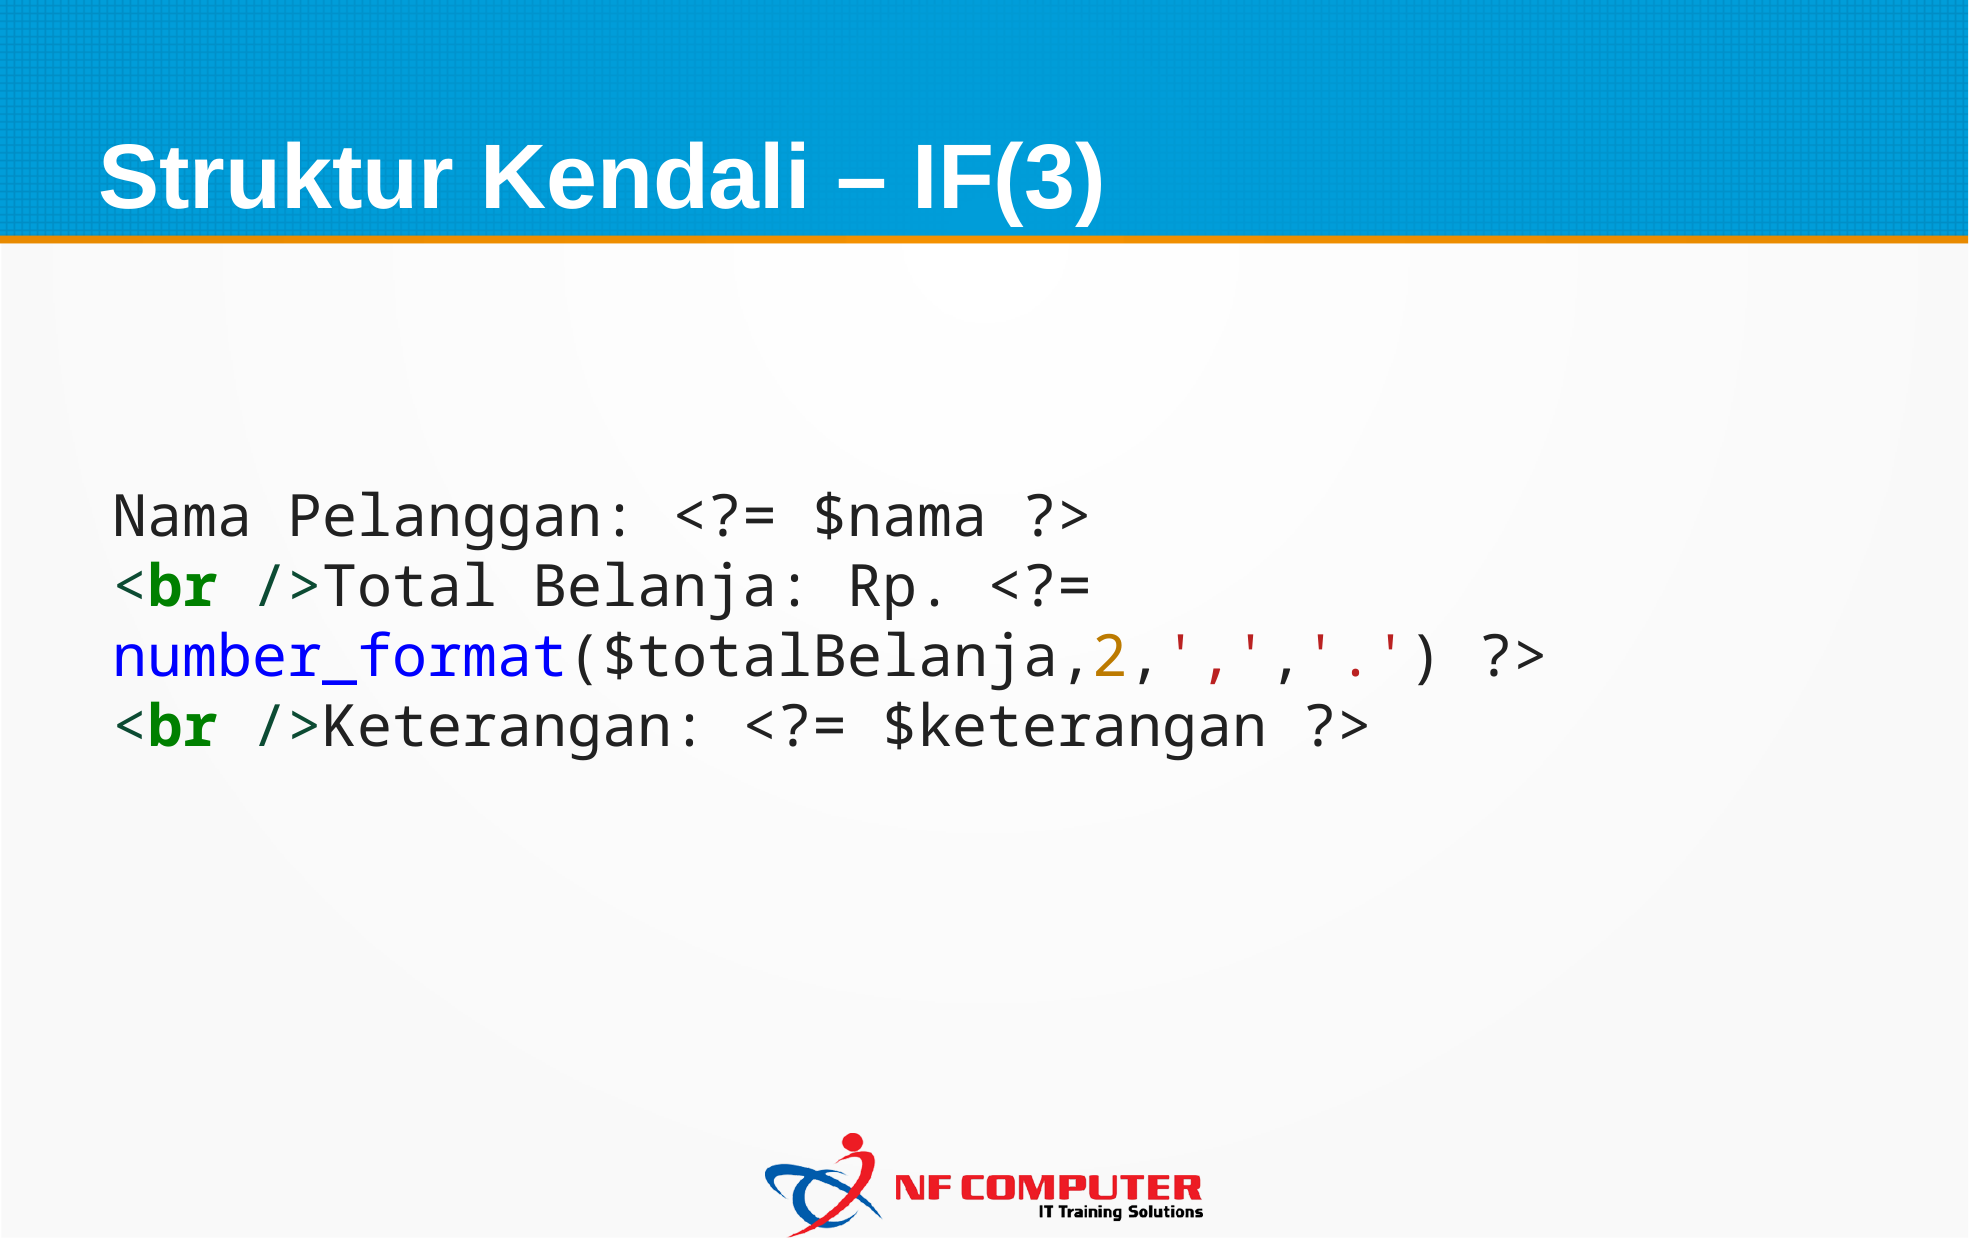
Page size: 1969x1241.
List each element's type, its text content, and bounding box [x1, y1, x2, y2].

text_box Struktur Kendali – IF(3) [98, 19, 1870, 227]
text_box Nama Pelanggan: <?= $nama ?> <br />Total Belanja: Rp. <?= number_format($totalBelanja,2,',','.') ?> <br />Keterangan: <?= $keterangan ?> [98, 471, 1827, 766]
picture [0, 236, 1969, 1241]
